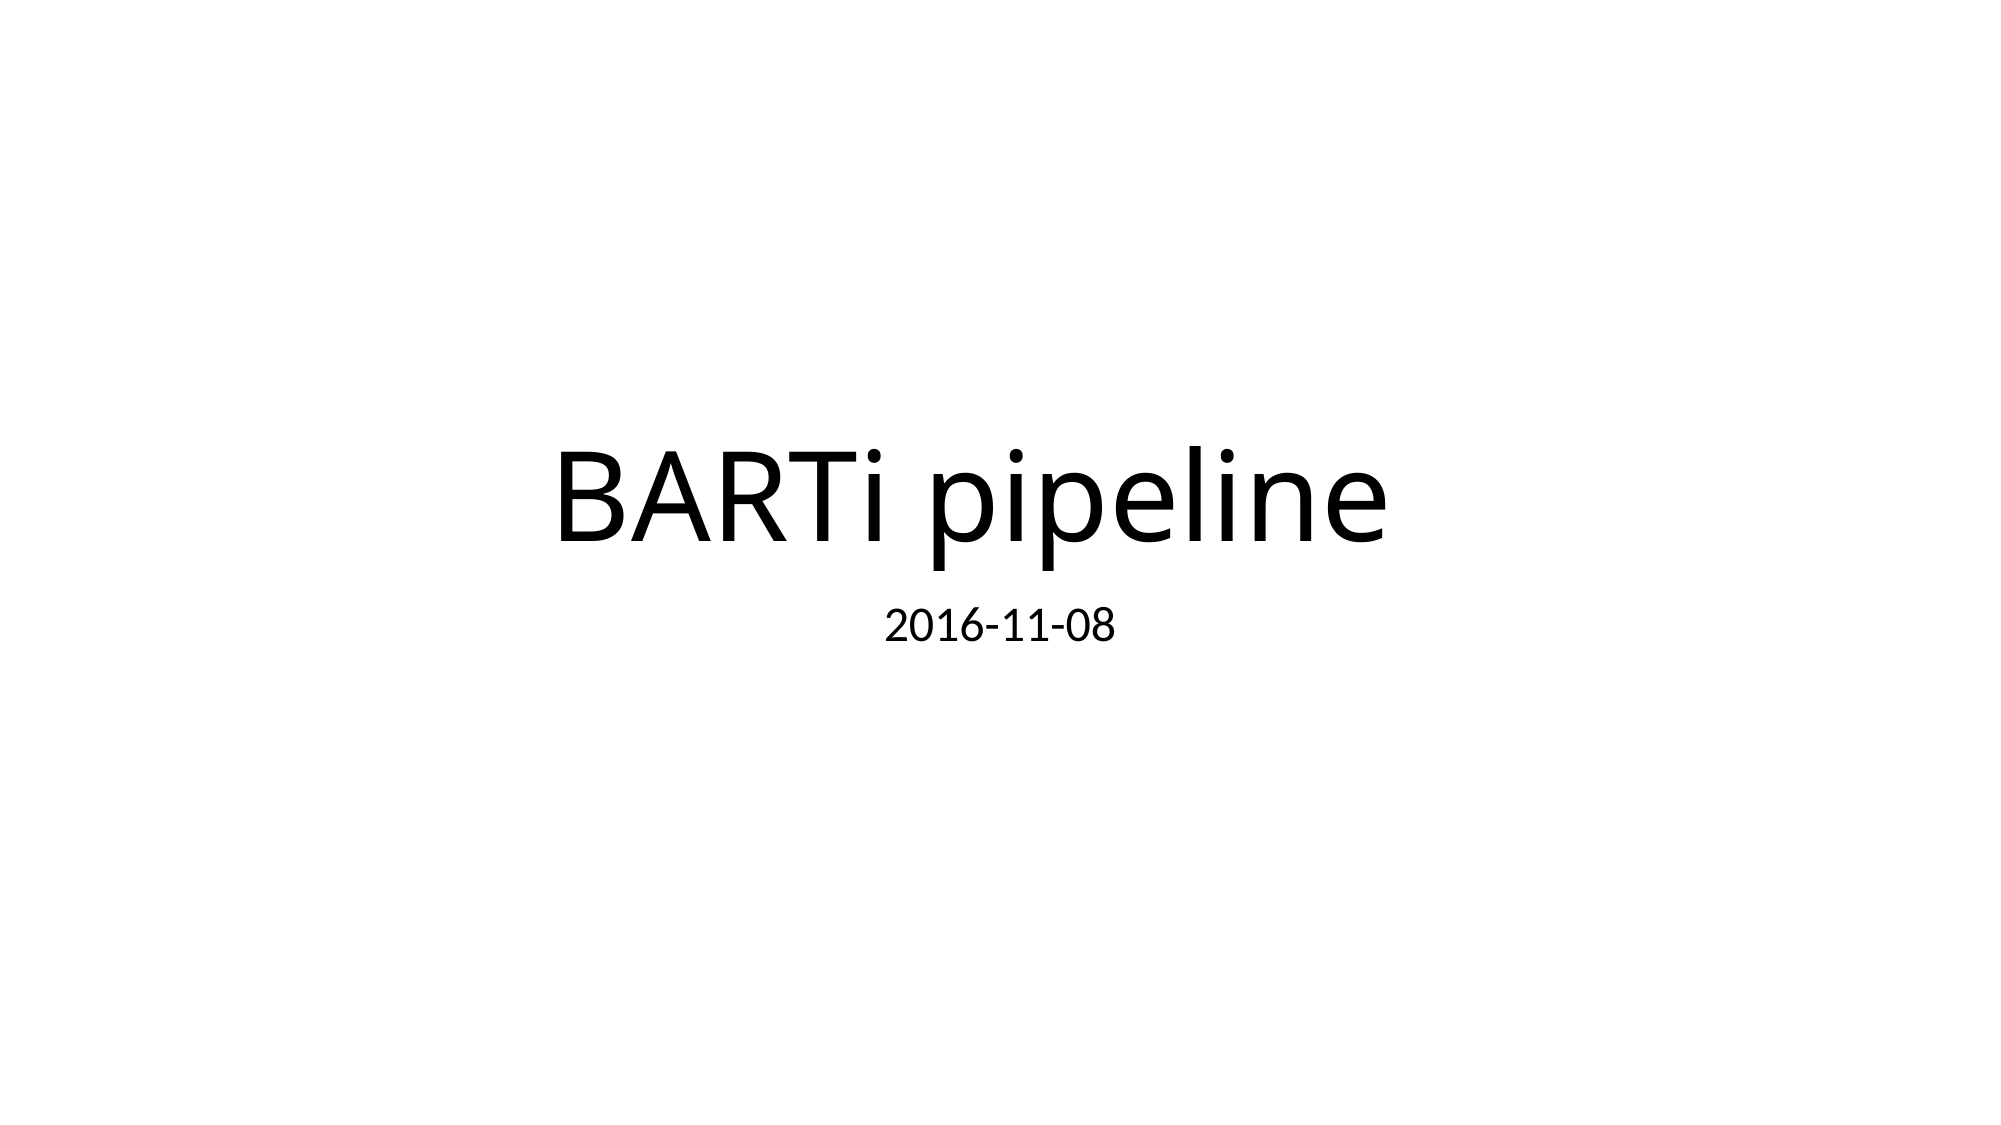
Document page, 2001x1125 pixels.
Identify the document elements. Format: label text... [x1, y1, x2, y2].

subtitle 2016-11-08 [249, 590, 1750, 863]
title BARTi pipeline [249, 184, 1750, 576]
